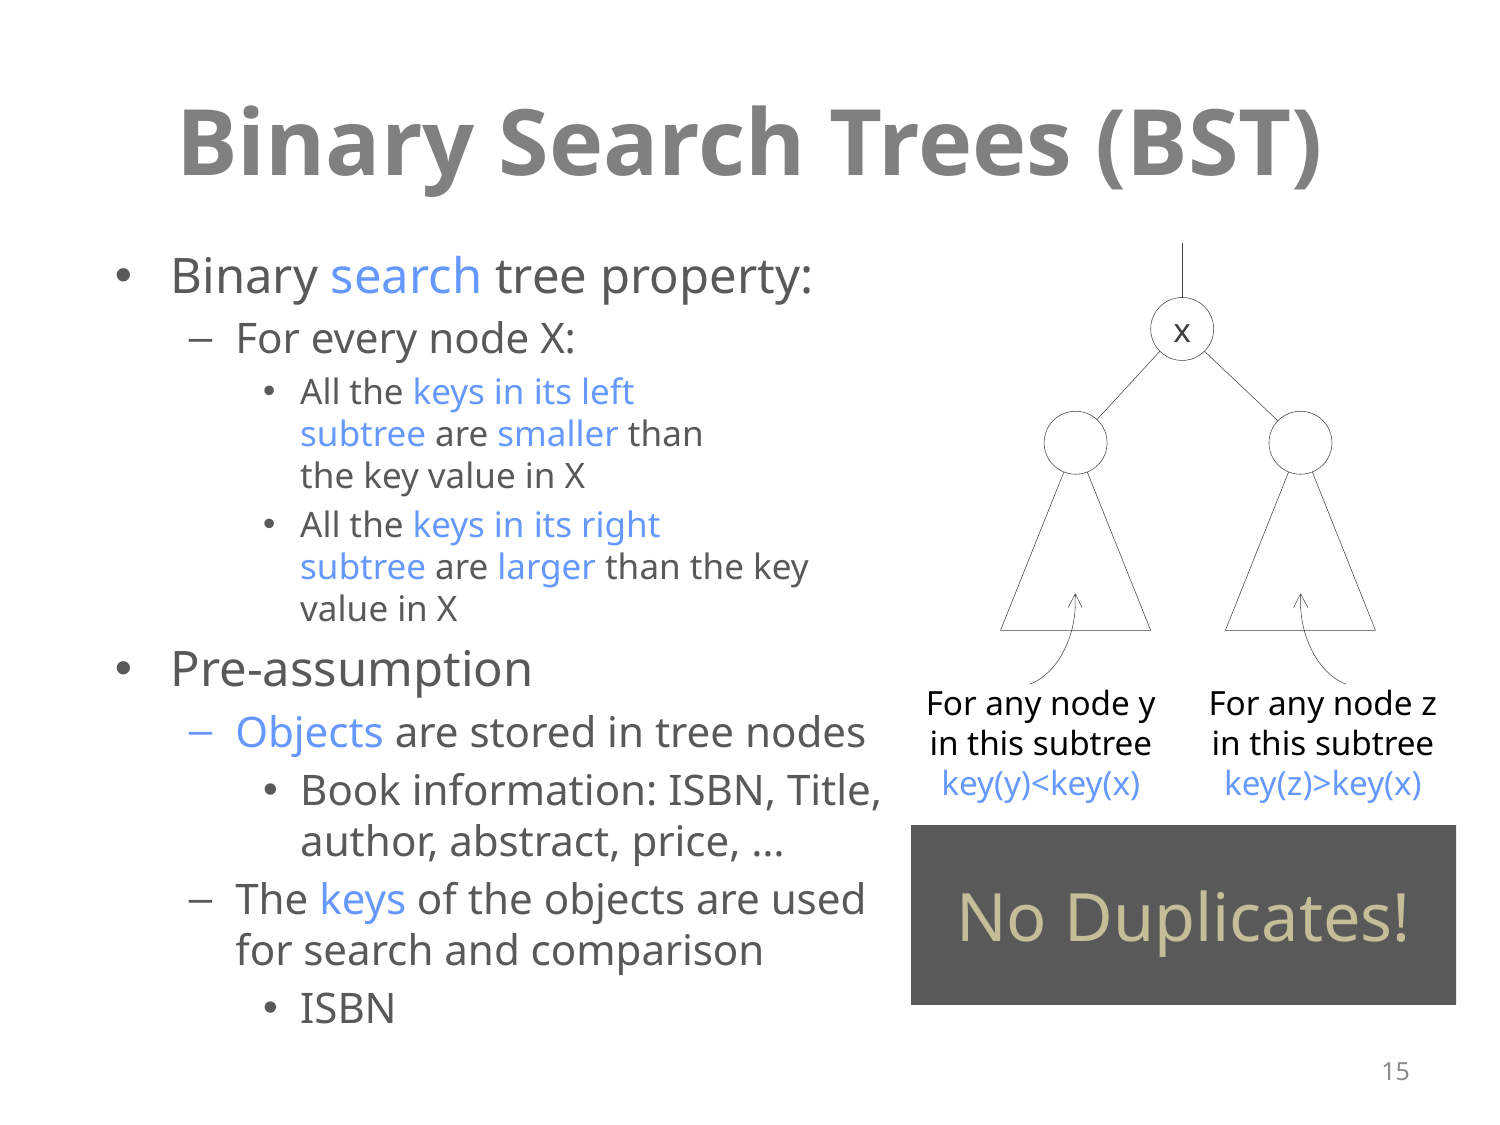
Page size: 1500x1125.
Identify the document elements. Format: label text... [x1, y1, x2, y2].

text_box [1293, 593, 1363, 674]
text_box [1013, 593, 1083, 674]
text_box No Duplicates! [911, 825, 1457, 1005]
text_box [1204, 350, 1301, 443]
text_box [998, 472, 1153, 633]
text_box For any node z in this subtree key(z)>key(x) [1183, 674, 1463, 810]
text_box [1044, 411, 1106, 475]
text_box [1270, 411, 1332, 475]
list Binary search tree property: For every node X: All the keys in its left subtree are smaller than the key value in X All the keys in its right subtree are larger than the key value in X Pre-assumption Objects are stored in tree nodes Book information: ISBN, Title, author, abstract, price, … The keys of the objects are used for search and comparison ISBN [99, 237, 900, 1063]
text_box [1075, 350, 1161, 443]
text_box x [1150, 297, 1214, 361]
text_box For any node y in this subtree key(y)<key(x) [899, 674, 1183, 810]
slide_number 15 [1074, 1042, 1425, 1103]
title Binary Search Trees (BST) [75, 45, 1425, 233]
text_box [1223, 472, 1378, 633]
